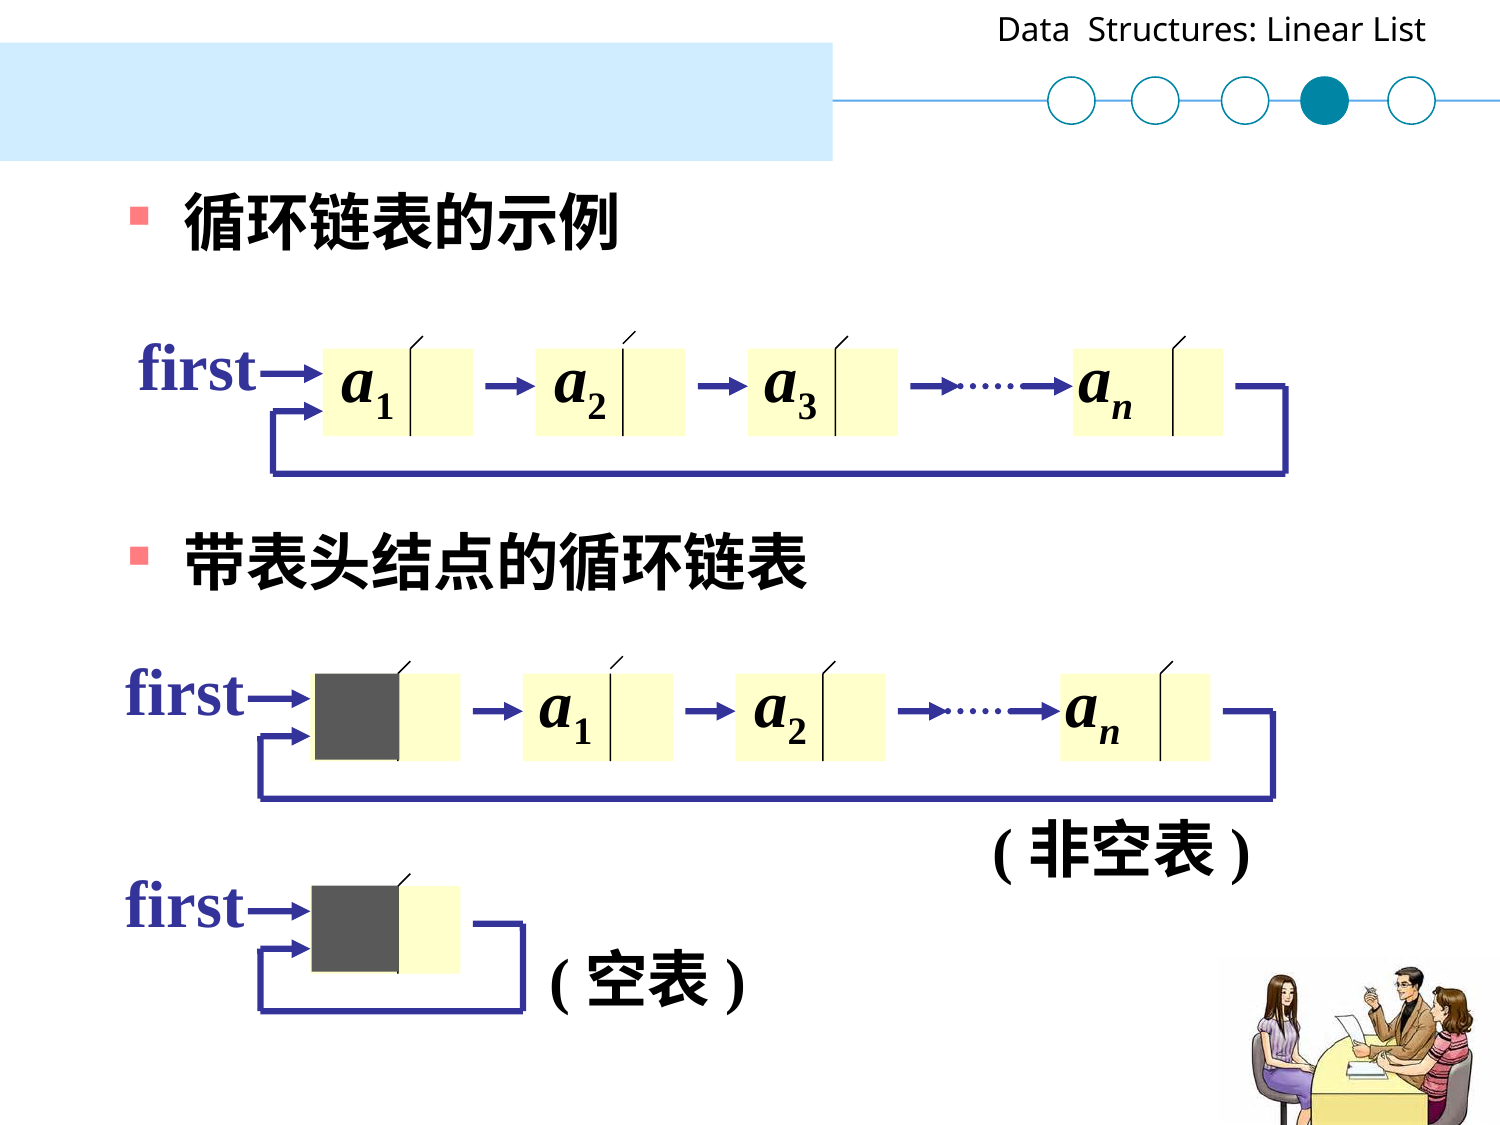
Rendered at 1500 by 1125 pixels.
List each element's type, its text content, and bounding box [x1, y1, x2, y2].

text_box [1387, 77, 1436, 125]
picture [1218, 956, 1500, 1125]
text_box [110, 316, 1286, 1024]
text_box [1221, 77, 1269, 125]
list 循环链表的示例 带表头结点的循环链表 [112, 171, 1388, 660]
text_box [1131, 77, 1179, 125]
text_box [1300, 77, 1349, 125]
text_box [1047, 77, 1096, 125]
